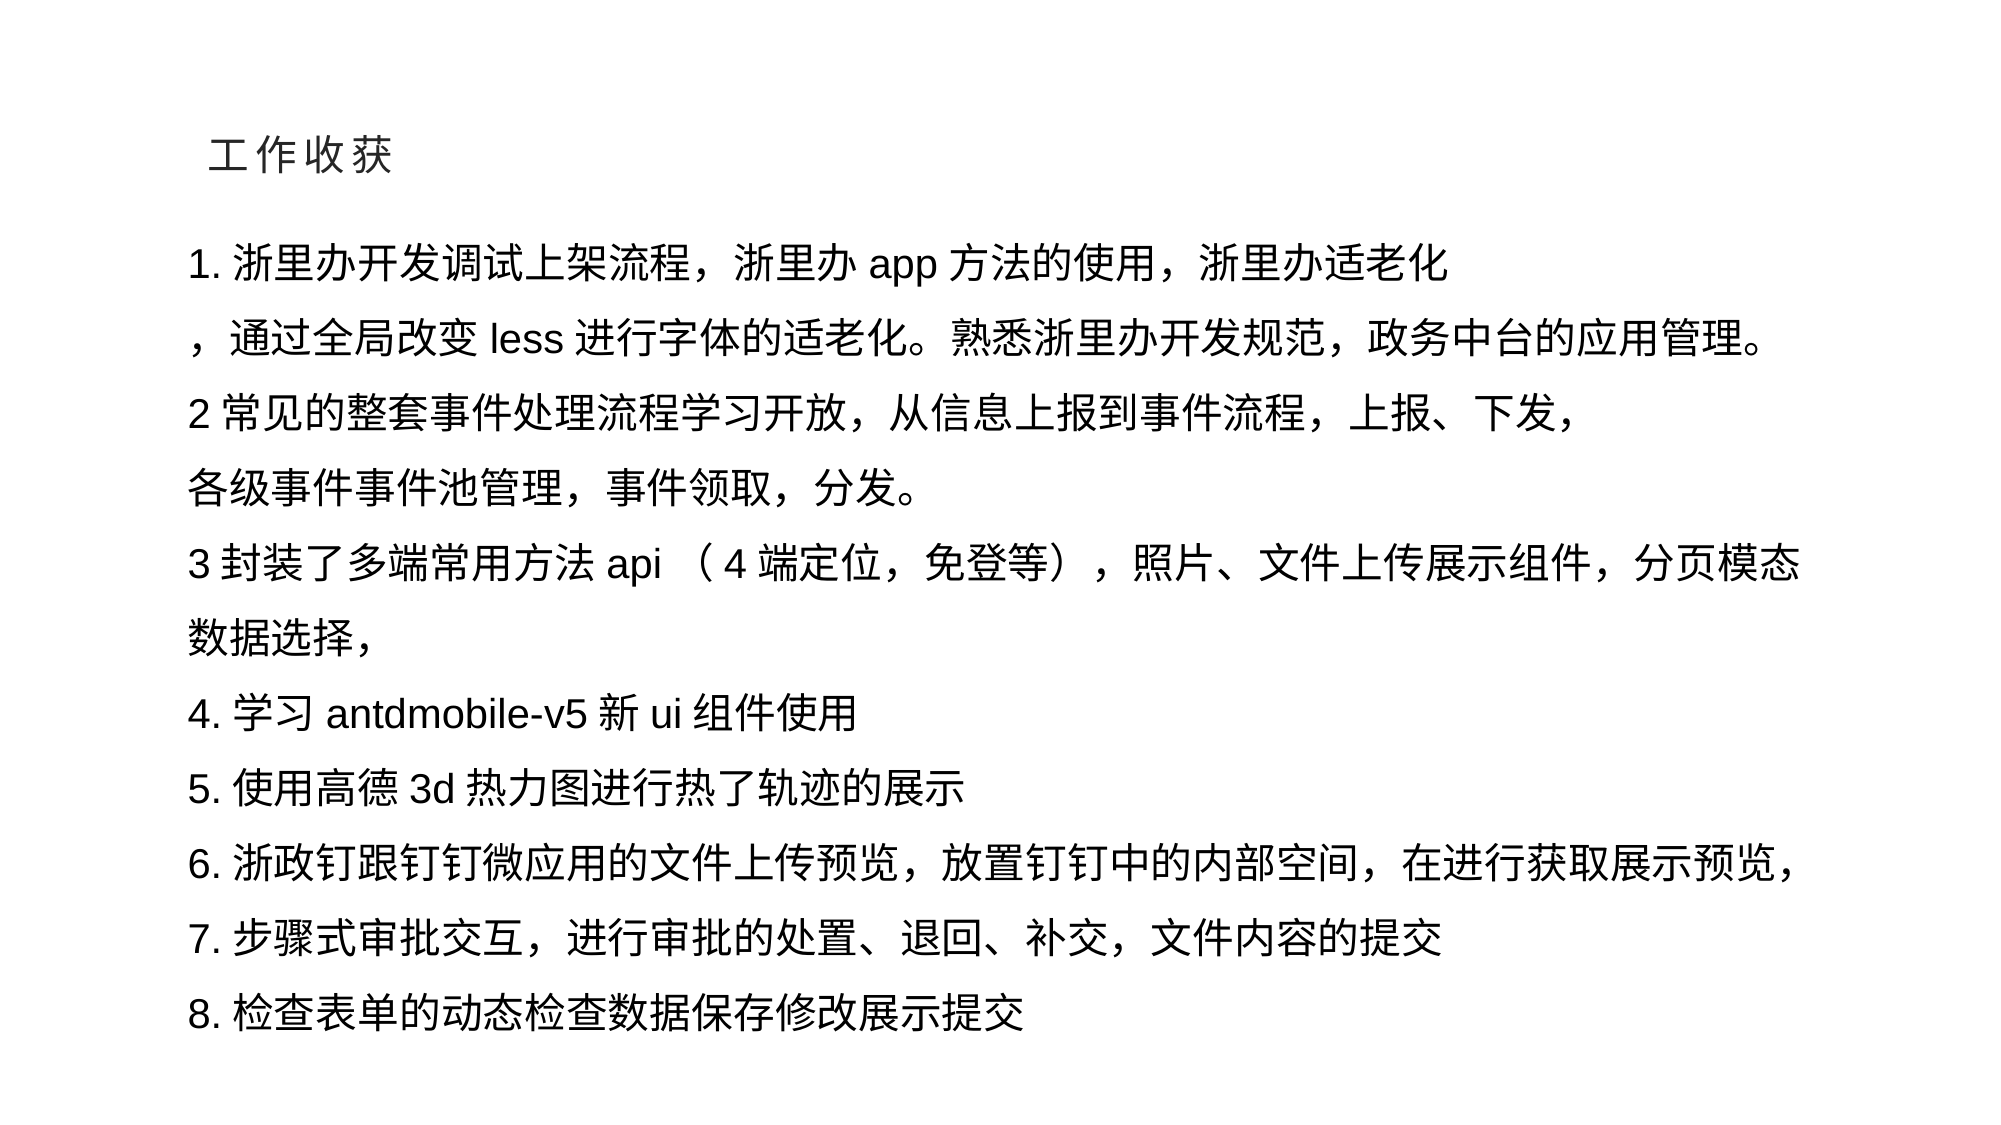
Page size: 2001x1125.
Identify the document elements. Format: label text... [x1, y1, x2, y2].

text_box 1.浙里办开发调试上架流程，浙里办app方法的使用，浙里办适老化 ，通过全局改变less进行字体的适老化。熟悉浙里办开发规范，政务中台的应用管理。 2常见的整套事件处理流程学习开放，从信息上报到事件流程，上报、下发， 各级事件事件池管理，事件领取，分发。 3封装了多端常用方法api（4端定位，免登等），照片、文件上传展示组件，分页模态数据选择， 4.学习antdmobile-v5新ui组件使用 5.使用高德3d热力图进行热了轨迹的展示 6.浙政钉跟钉钉微应用的文件上传预览，放置钉钉中的内部空间，在进行获取展示预览， 7.步骤式审批交互，进行审批的处置、退回、补交，文件内容的提交 8.检查表单的动态检查数据保存修改展示提交 [172, 204, 1856, 1045]
title 工作收获 [0, 117, 684, 187]
